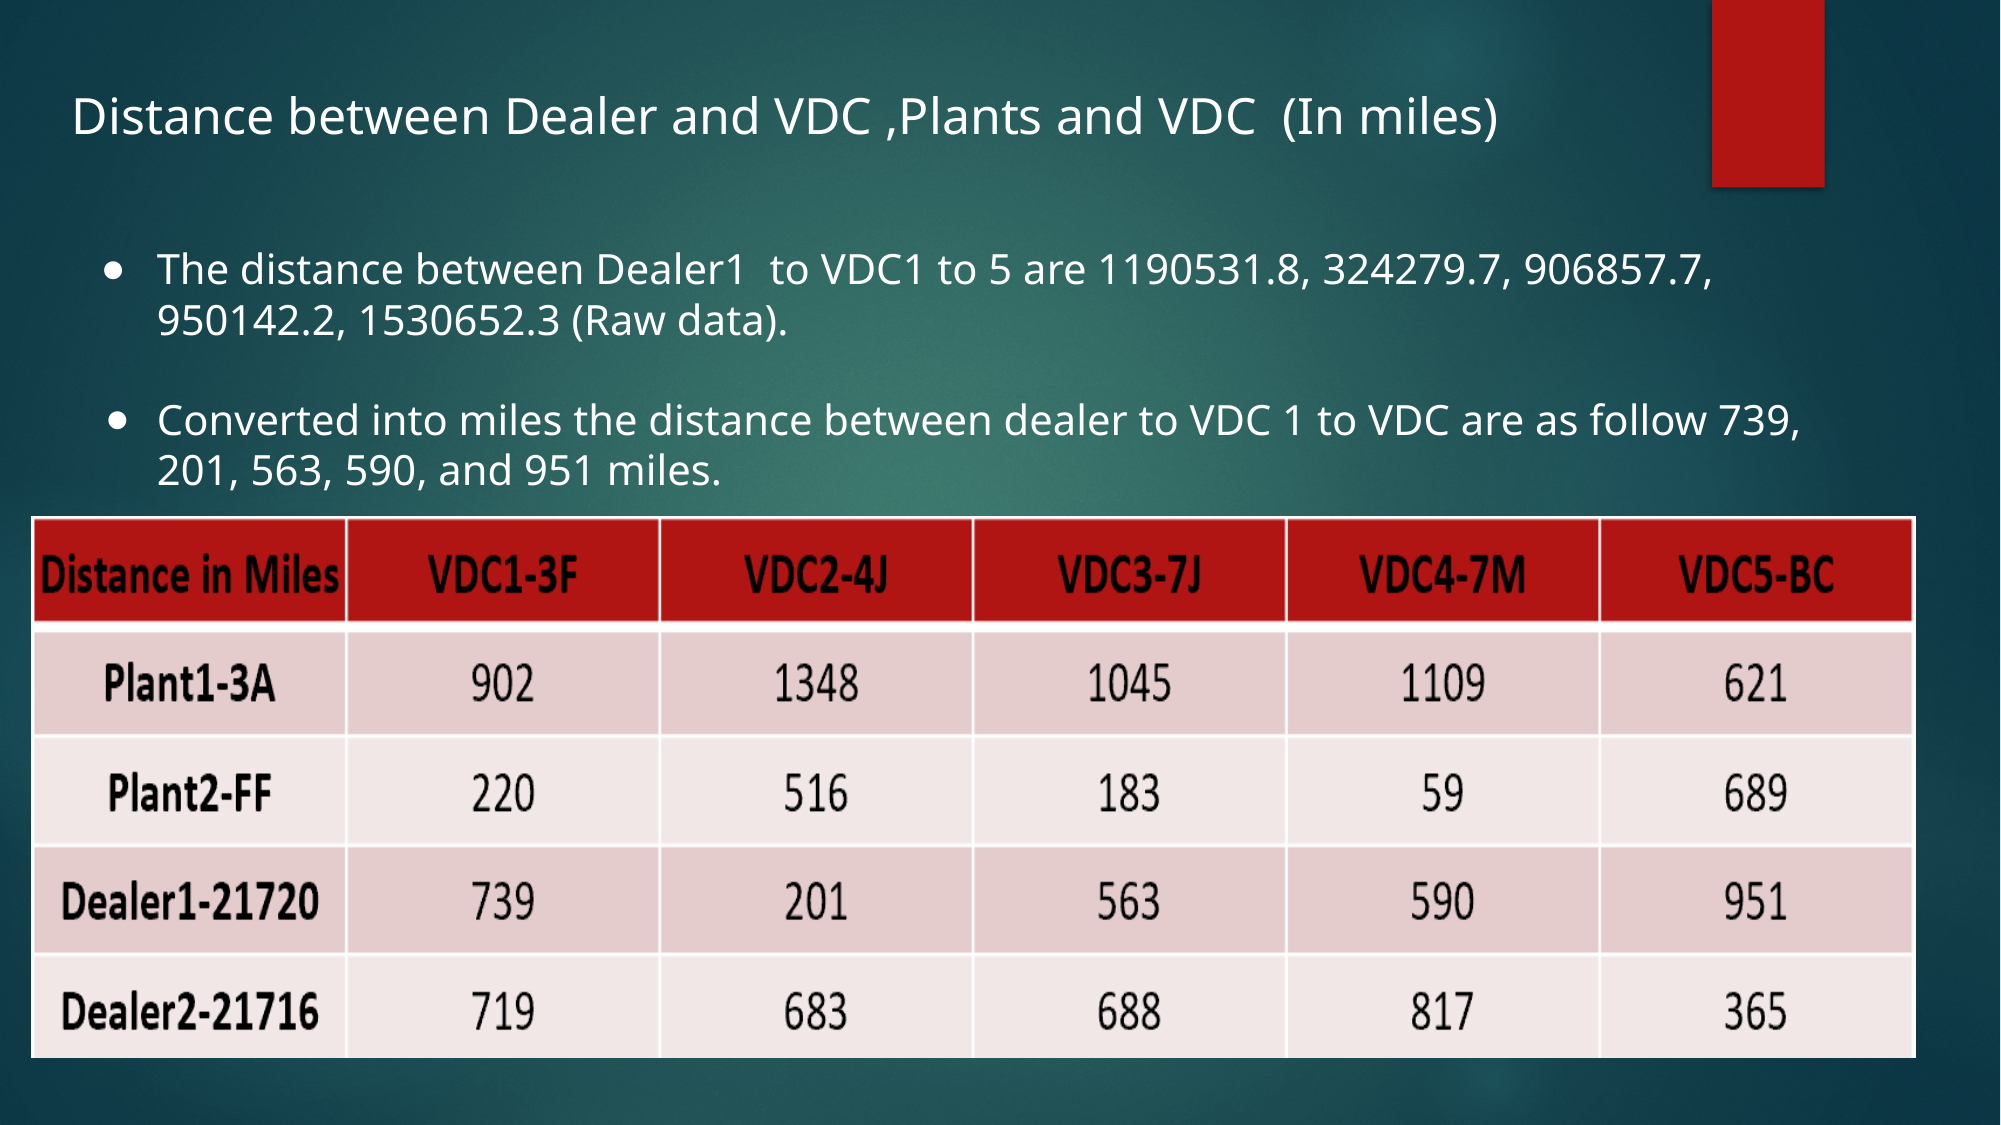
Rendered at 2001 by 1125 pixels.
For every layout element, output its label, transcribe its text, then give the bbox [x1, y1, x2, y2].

text_box Distance between Dealer and VDC ,Plants and VDC (In miles) [43, 69, 1900, 219]
picture [0, 0, 2001, 1125]
text_box The distance between Dealer1 to VDC1 to 5 are 1190531.8, 324279.7, 906857.7, 950142.2, 1530652.3 (Raw data). Converted into miles the distance between dealer to VDC 1 to VDC are as follow 739, 201, 563, 590, and 951 miles. [66, 228, 1833, 516]
